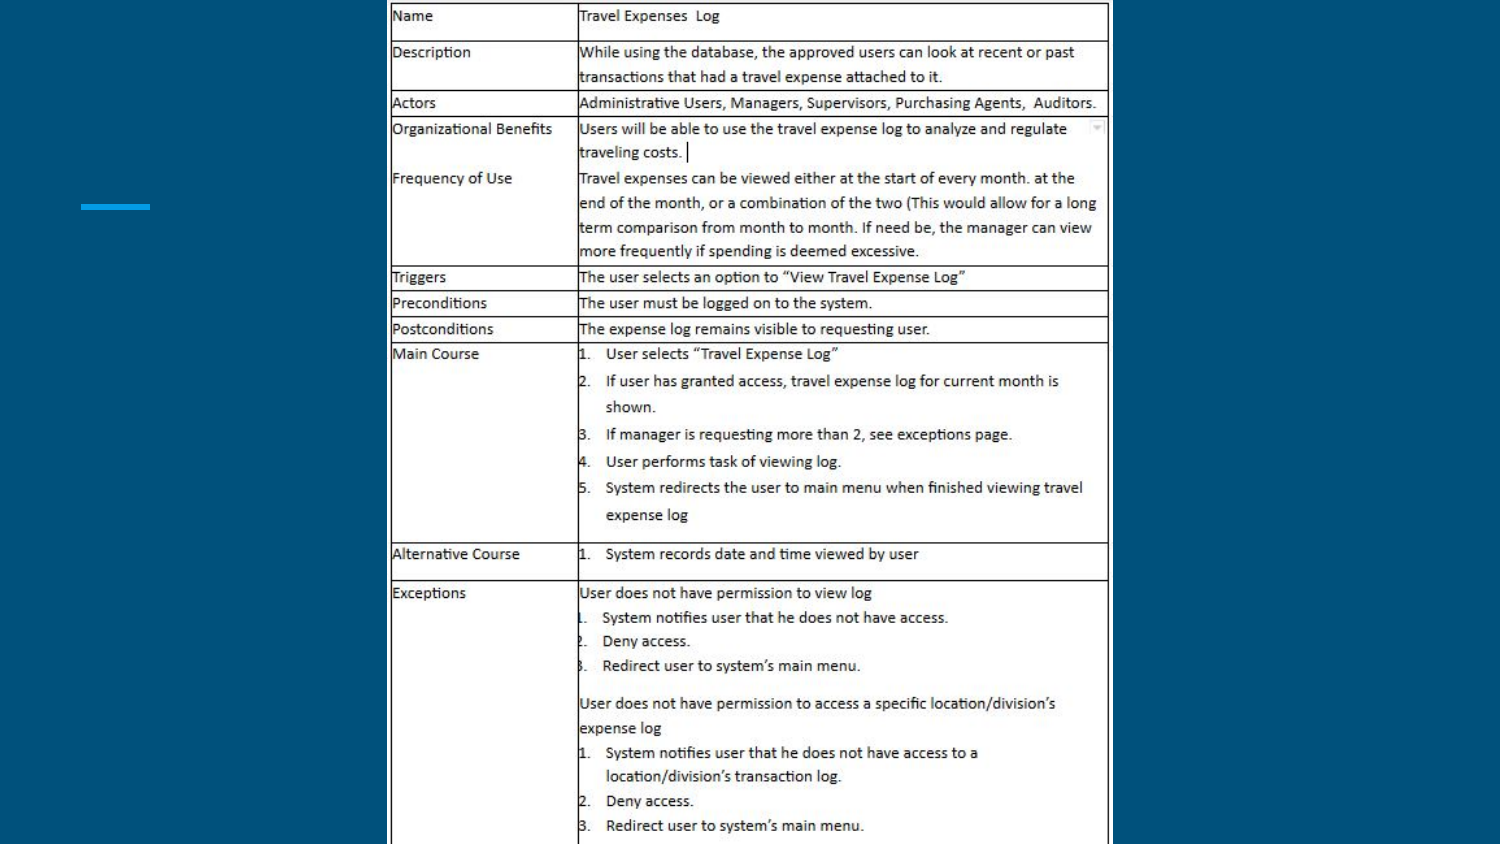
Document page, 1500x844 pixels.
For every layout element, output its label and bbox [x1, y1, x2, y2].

picture [388, 0, 1112, 844]
